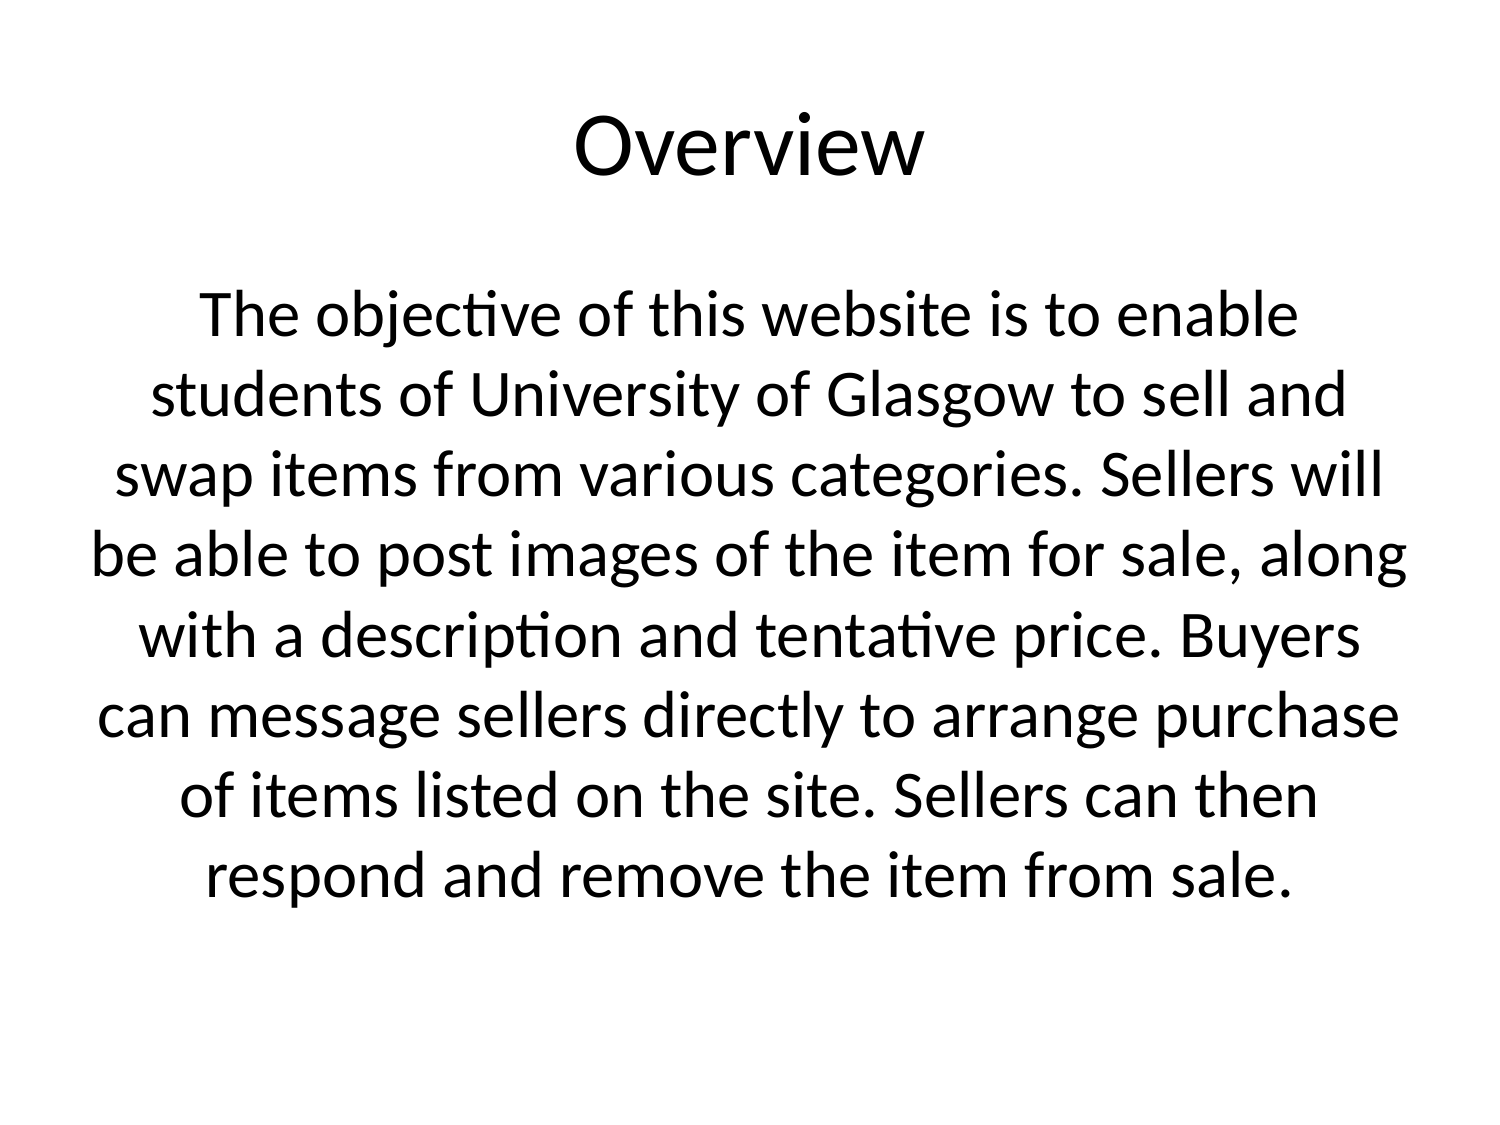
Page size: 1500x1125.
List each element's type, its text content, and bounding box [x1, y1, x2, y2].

title Overview [75, 45, 1425, 233]
list The objective of this website is to enable students of University of Glasgow to sell and swap items from various categories. Sellers will be able to post images of the item for sale, along with a description and tentative price. Buyers can message sellers directly to arrange purchase of items listed on the site. Sellers can then respond and remove the item from sale. [75, 262, 1425, 1005]
